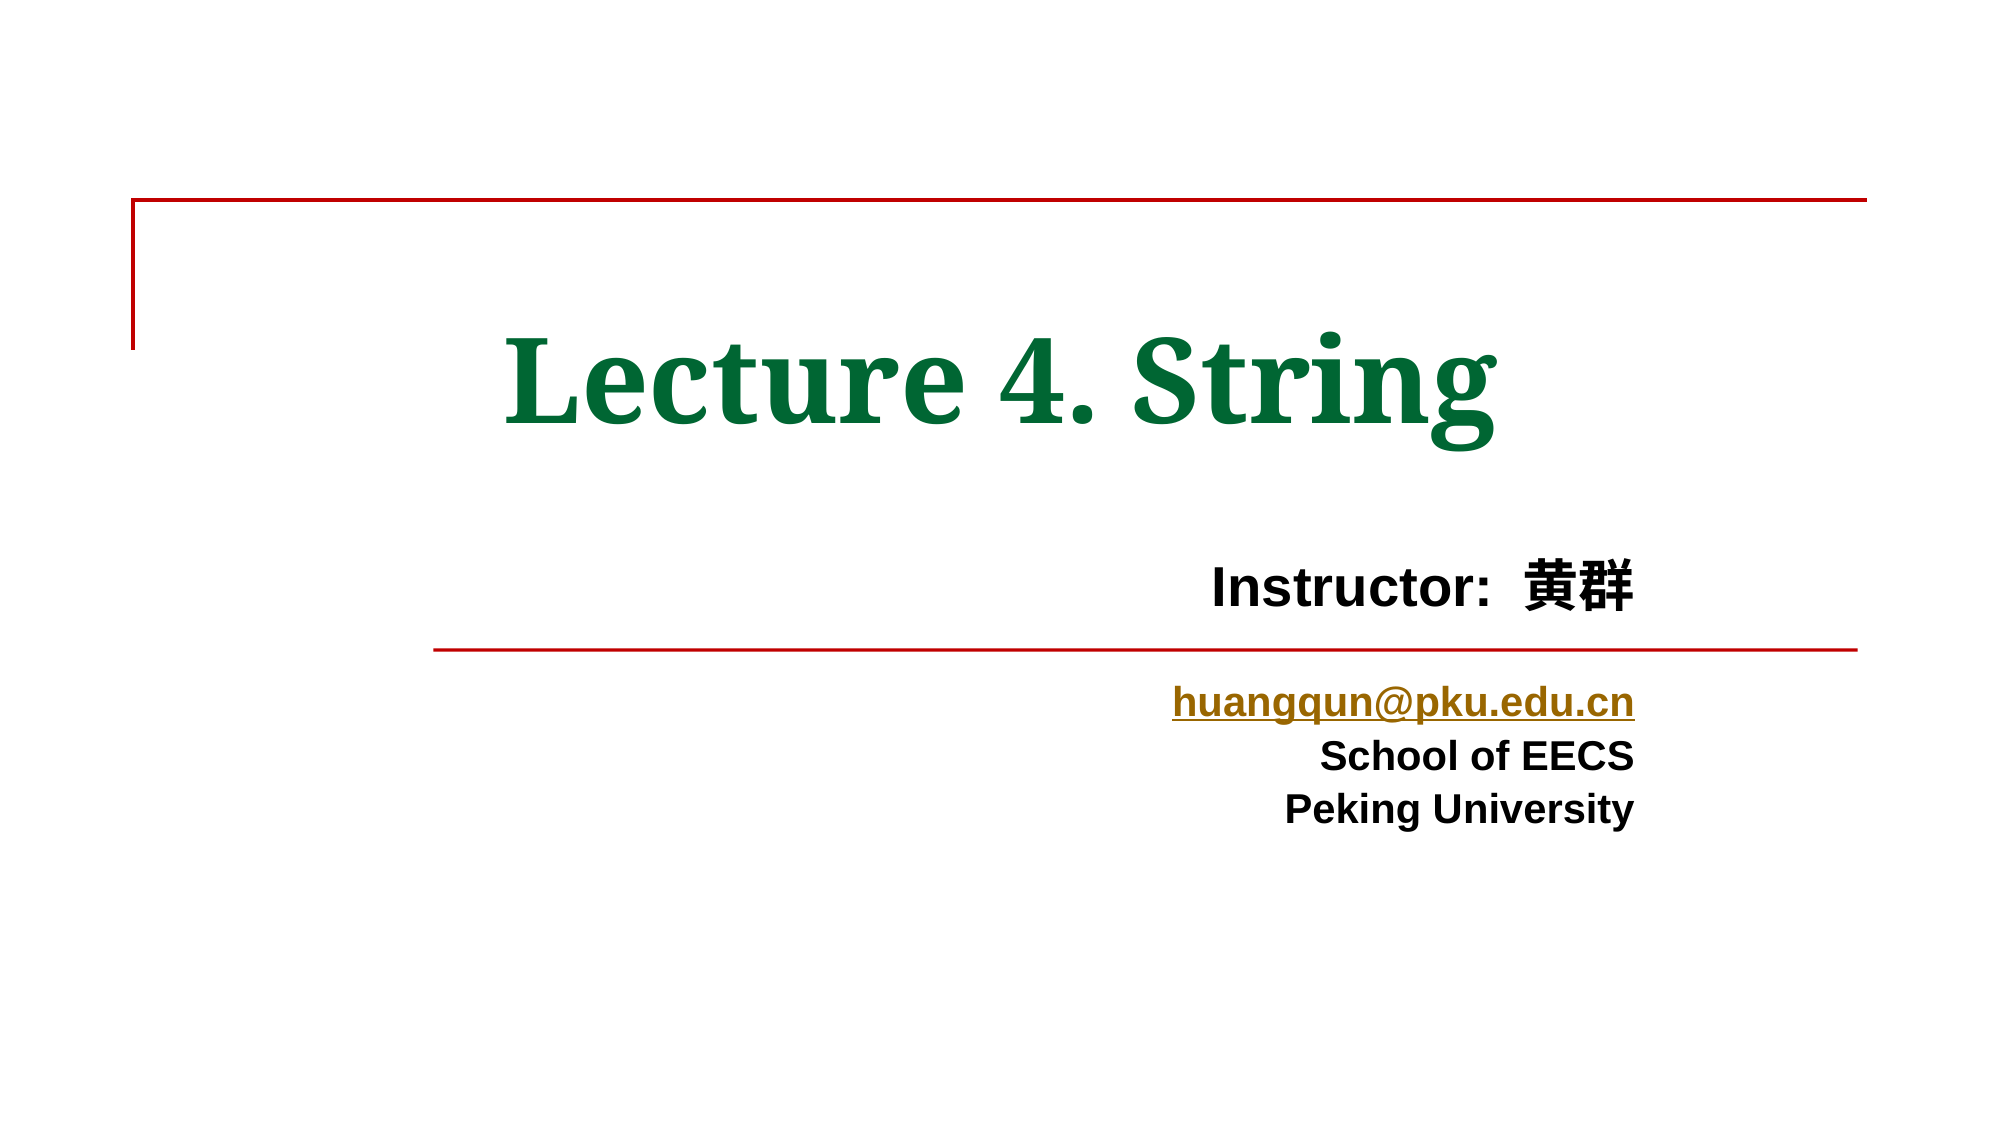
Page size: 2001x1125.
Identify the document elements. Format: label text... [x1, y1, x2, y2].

text_box Lecture 4. String [488, 297, 1514, 455]
subtitle Instructor: 黄群 huangqun@pku.edu.cn School of EECS Peking University [433, 550, 1650, 1036]
